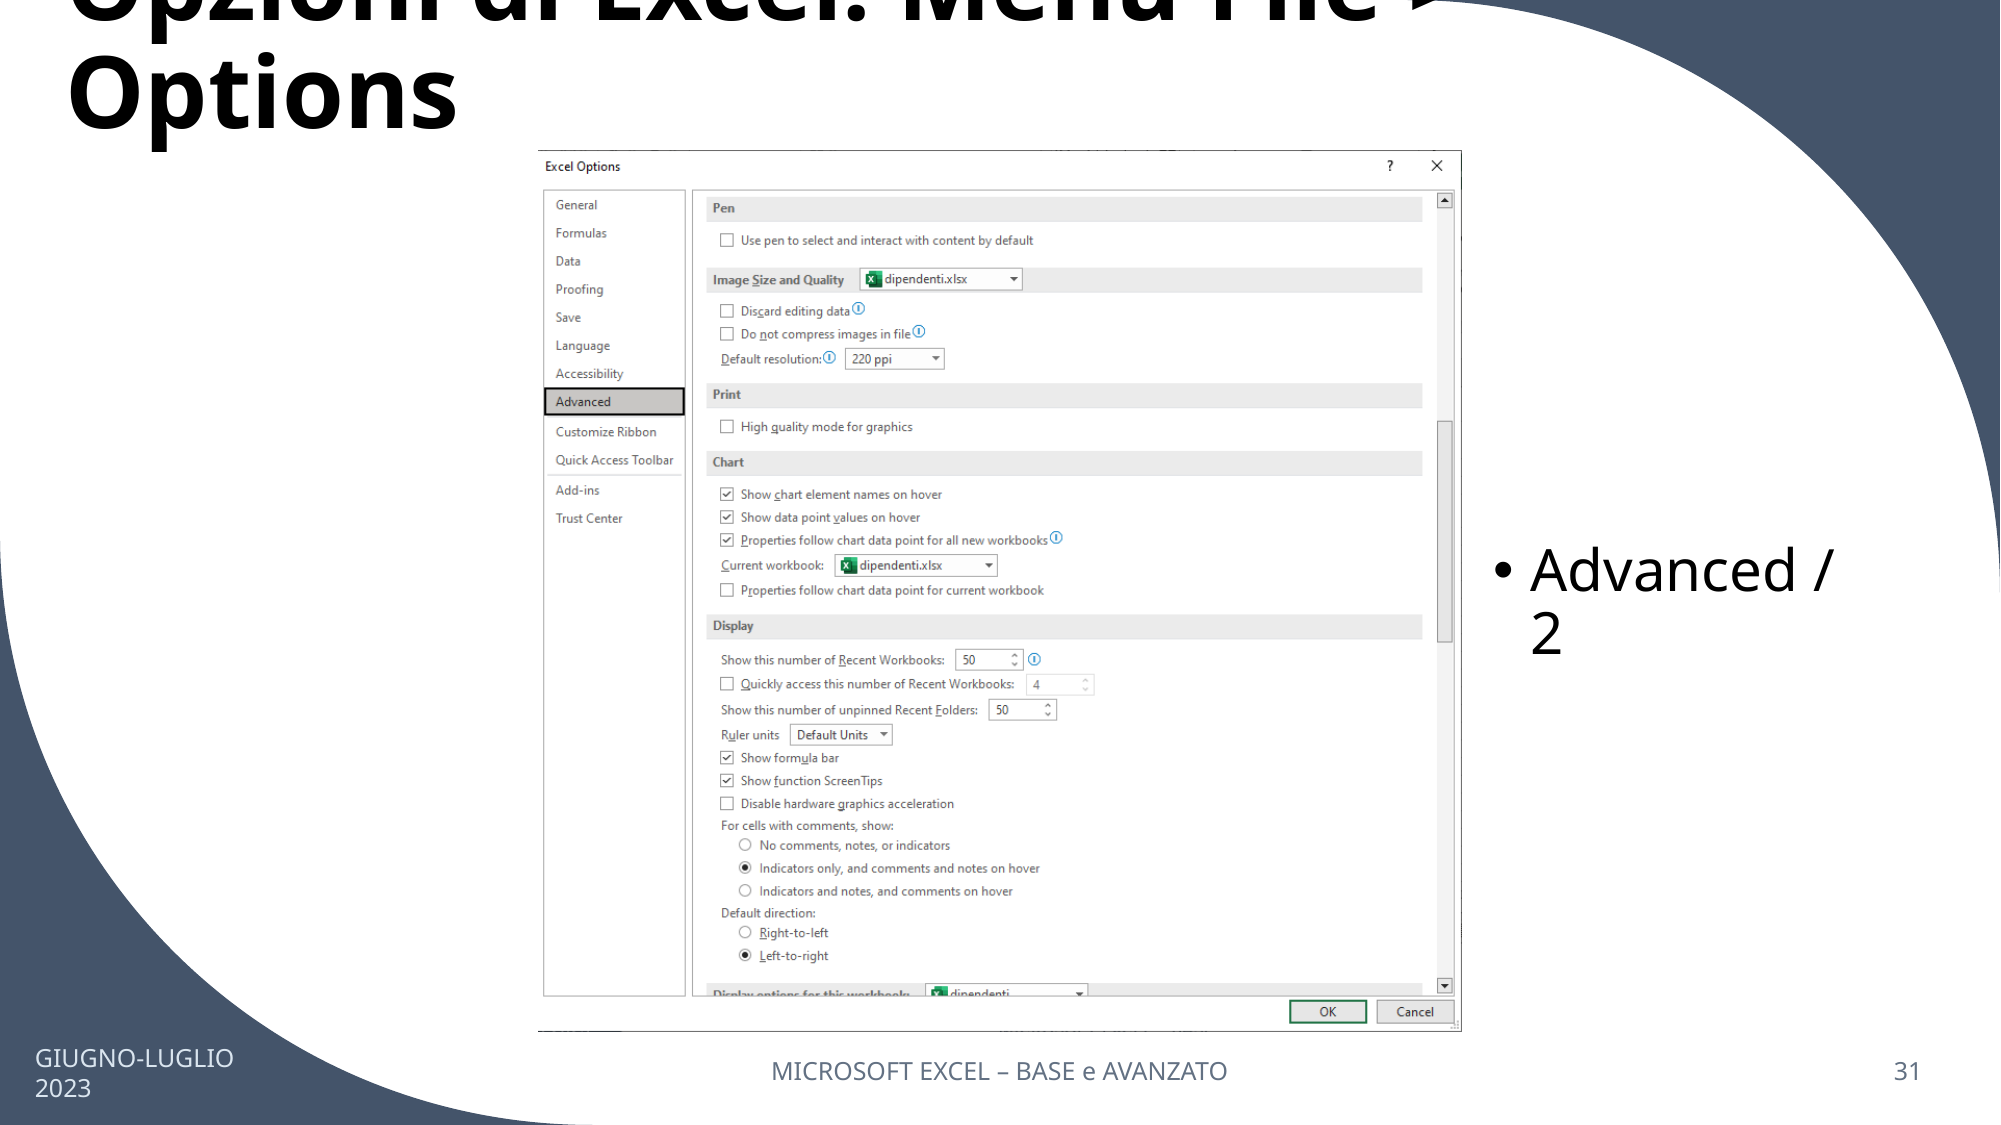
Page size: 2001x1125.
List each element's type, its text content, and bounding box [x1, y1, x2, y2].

picture [538, 150, 1462, 1032]
footer MICROSOFT EXCEL – BASE e AVANZATO [662, 1042, 1338, 1103]
slide_number 31 [1665, 1042, 1938, 1103]
title Opzioni di Excel: Menu File > Options [50, 0, 1722, 158]
slide_number GIUGNO-LUGLIO 2023 [19, 1042, 299, 1103]
text_box Advanced / 2 [1478, 533, 1895, 591]
